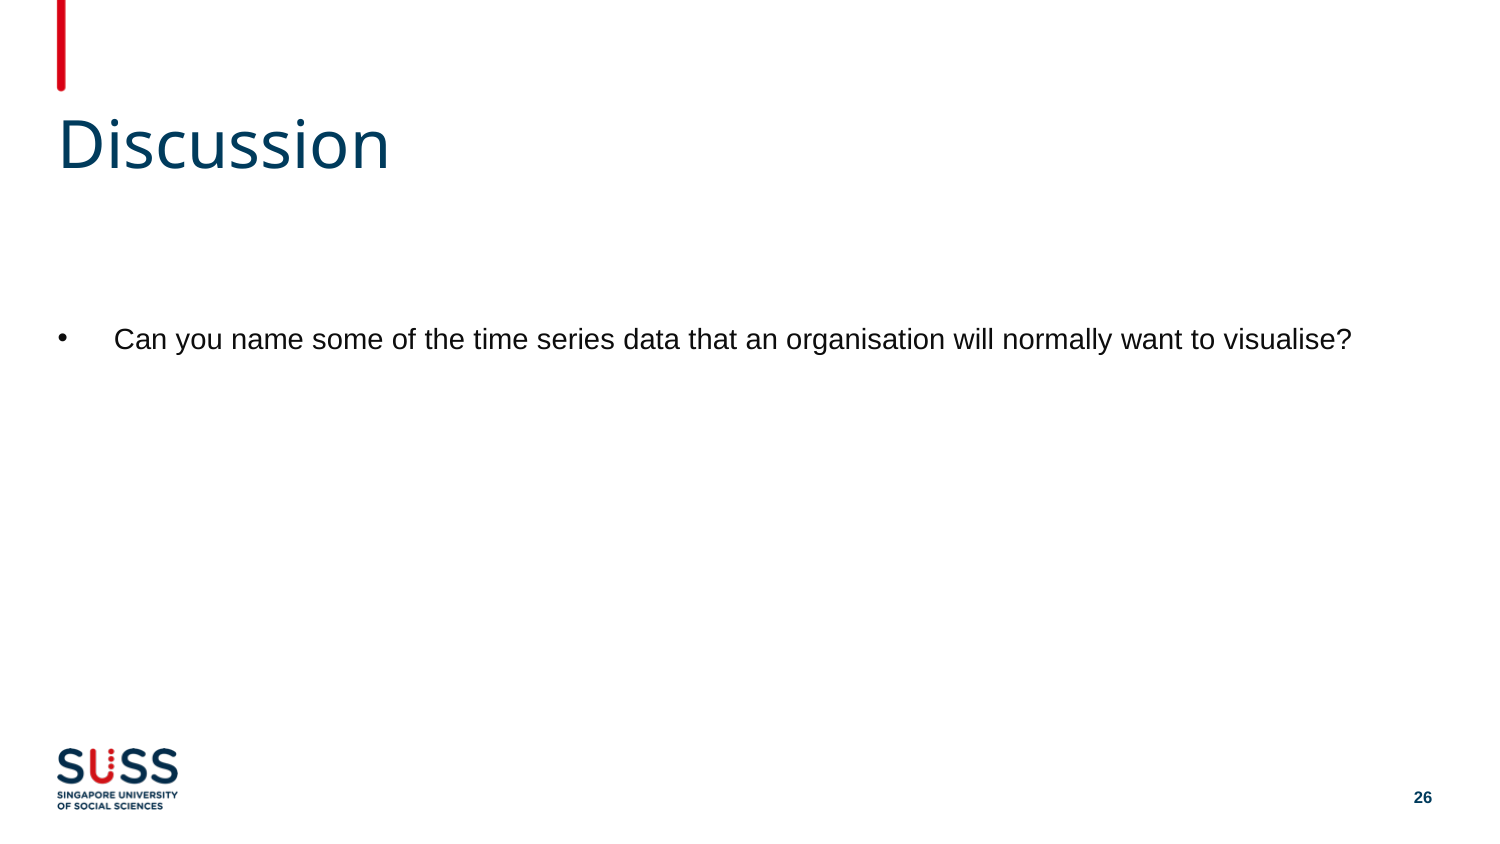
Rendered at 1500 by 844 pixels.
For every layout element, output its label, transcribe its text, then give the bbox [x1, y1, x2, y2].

title Discussion [42, 74, 1448, 210]
picture [57, 748, 178, 810]
picture [56, 0, 70, 74]
list Can you name some of the time series data that an organisation will normally want to visualise? [42, 312, 1448, 719]
